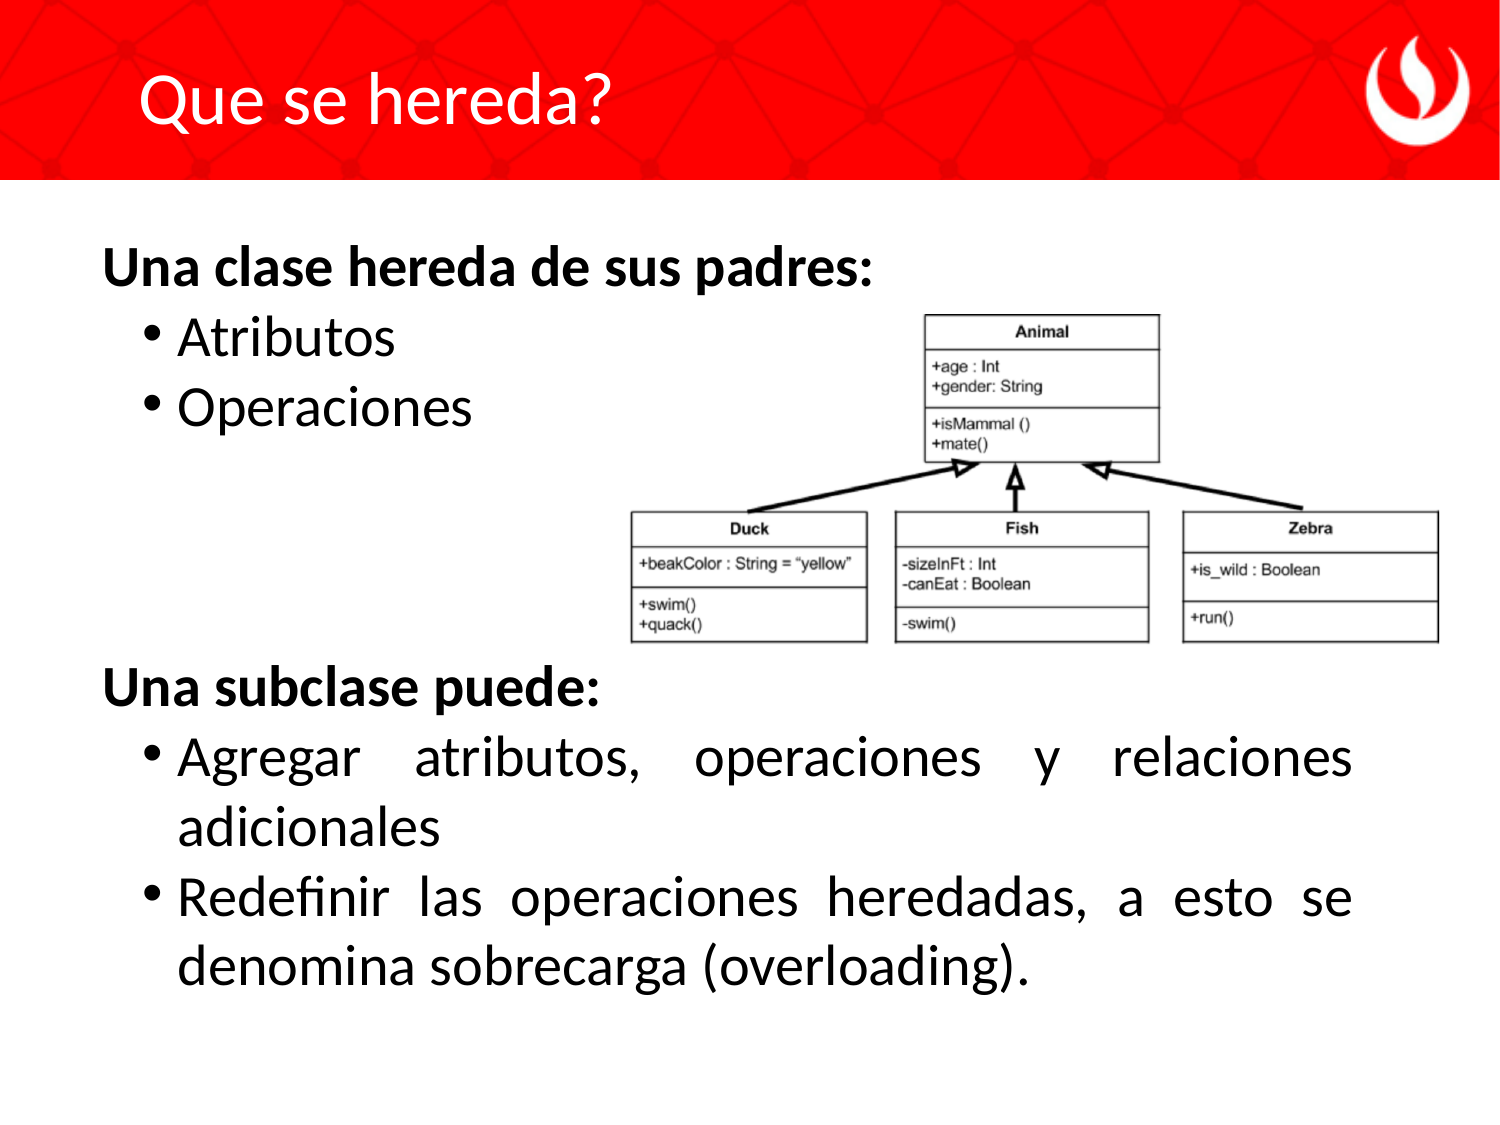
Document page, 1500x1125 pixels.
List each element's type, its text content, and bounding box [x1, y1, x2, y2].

picture [0, 0, 1500, 180]
text_box Una clase hereda de sus padres: Atributos Operaciones Una subclase puede: Agregar atributos, operaciones y relaciones adicionales Redefinir las operaciones heredadas, a esto se denomina sobrecarga (overloading). [88, 220, 1369, 1005]
text_box Que se hereda? [123, 41, 978, 147]
picture [624, 307, 1447, 652]
